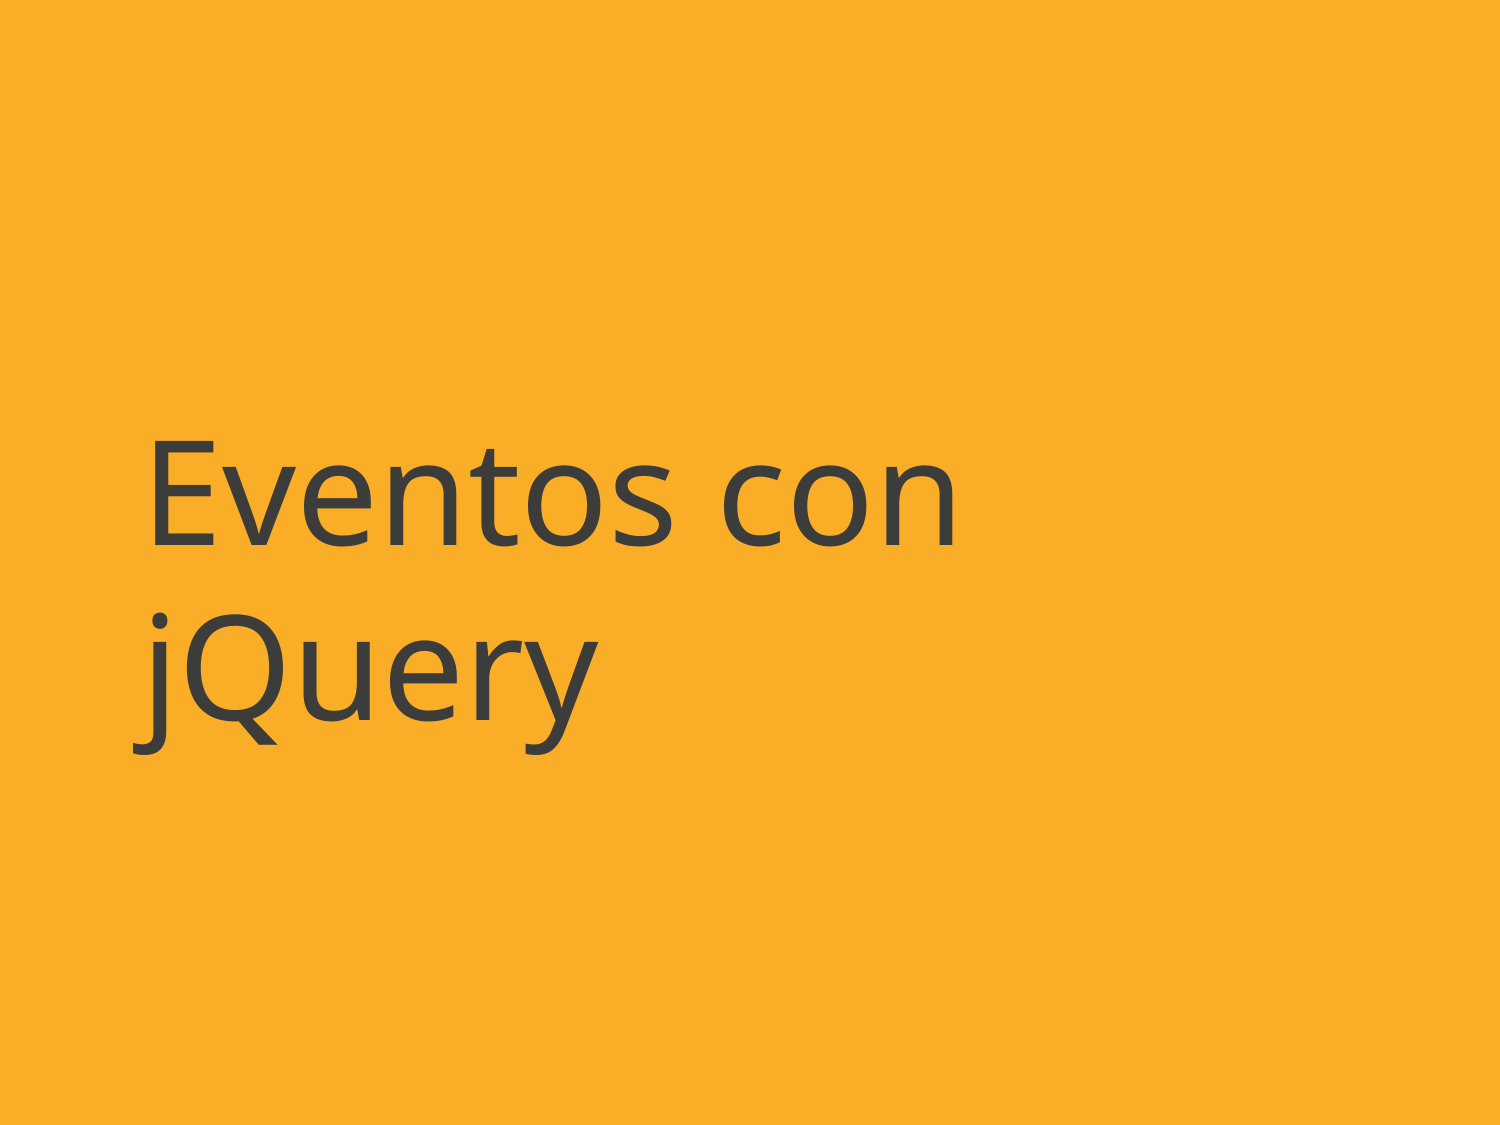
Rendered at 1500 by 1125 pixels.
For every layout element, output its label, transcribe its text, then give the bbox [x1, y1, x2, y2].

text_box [526, 722, 567, 754]
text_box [241, 722, 275, 744]
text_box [133, 722, 166, 754]
text_box Eventos con jQuery [126, 382, 1338, 722]
